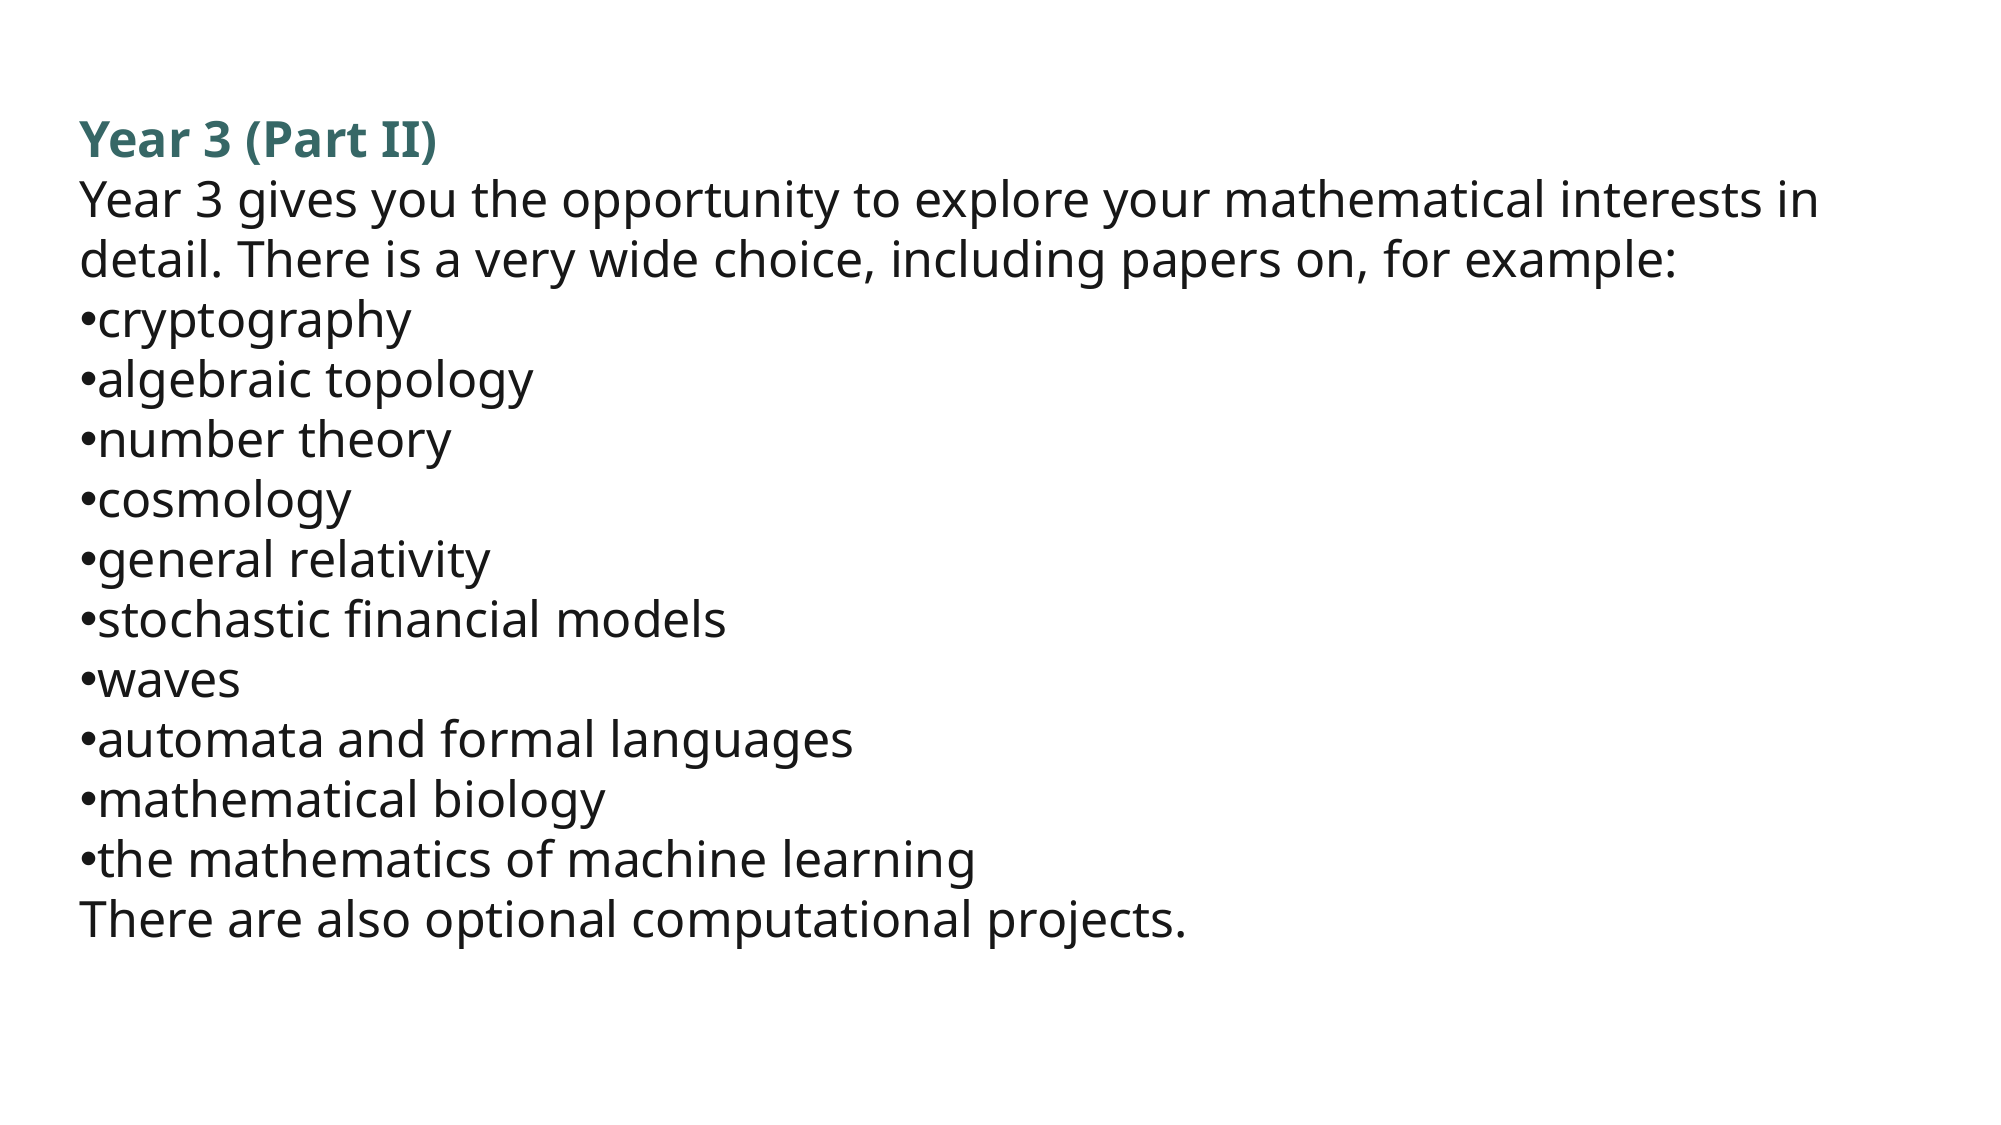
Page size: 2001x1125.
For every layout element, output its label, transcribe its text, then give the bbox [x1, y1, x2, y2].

text_box Year 3 (Part II) Year 3 gives you the opportunity to explore your mathematical interests in detail. There is a very wide choice, including papers on, for example: cryptography algebraic topology number theory cosmology general relativity stochastic financial models waves automata and formal languages mathematical biology the mathematics of machine learning There are also optional computational projects. [64, 100, 1864, 956]
